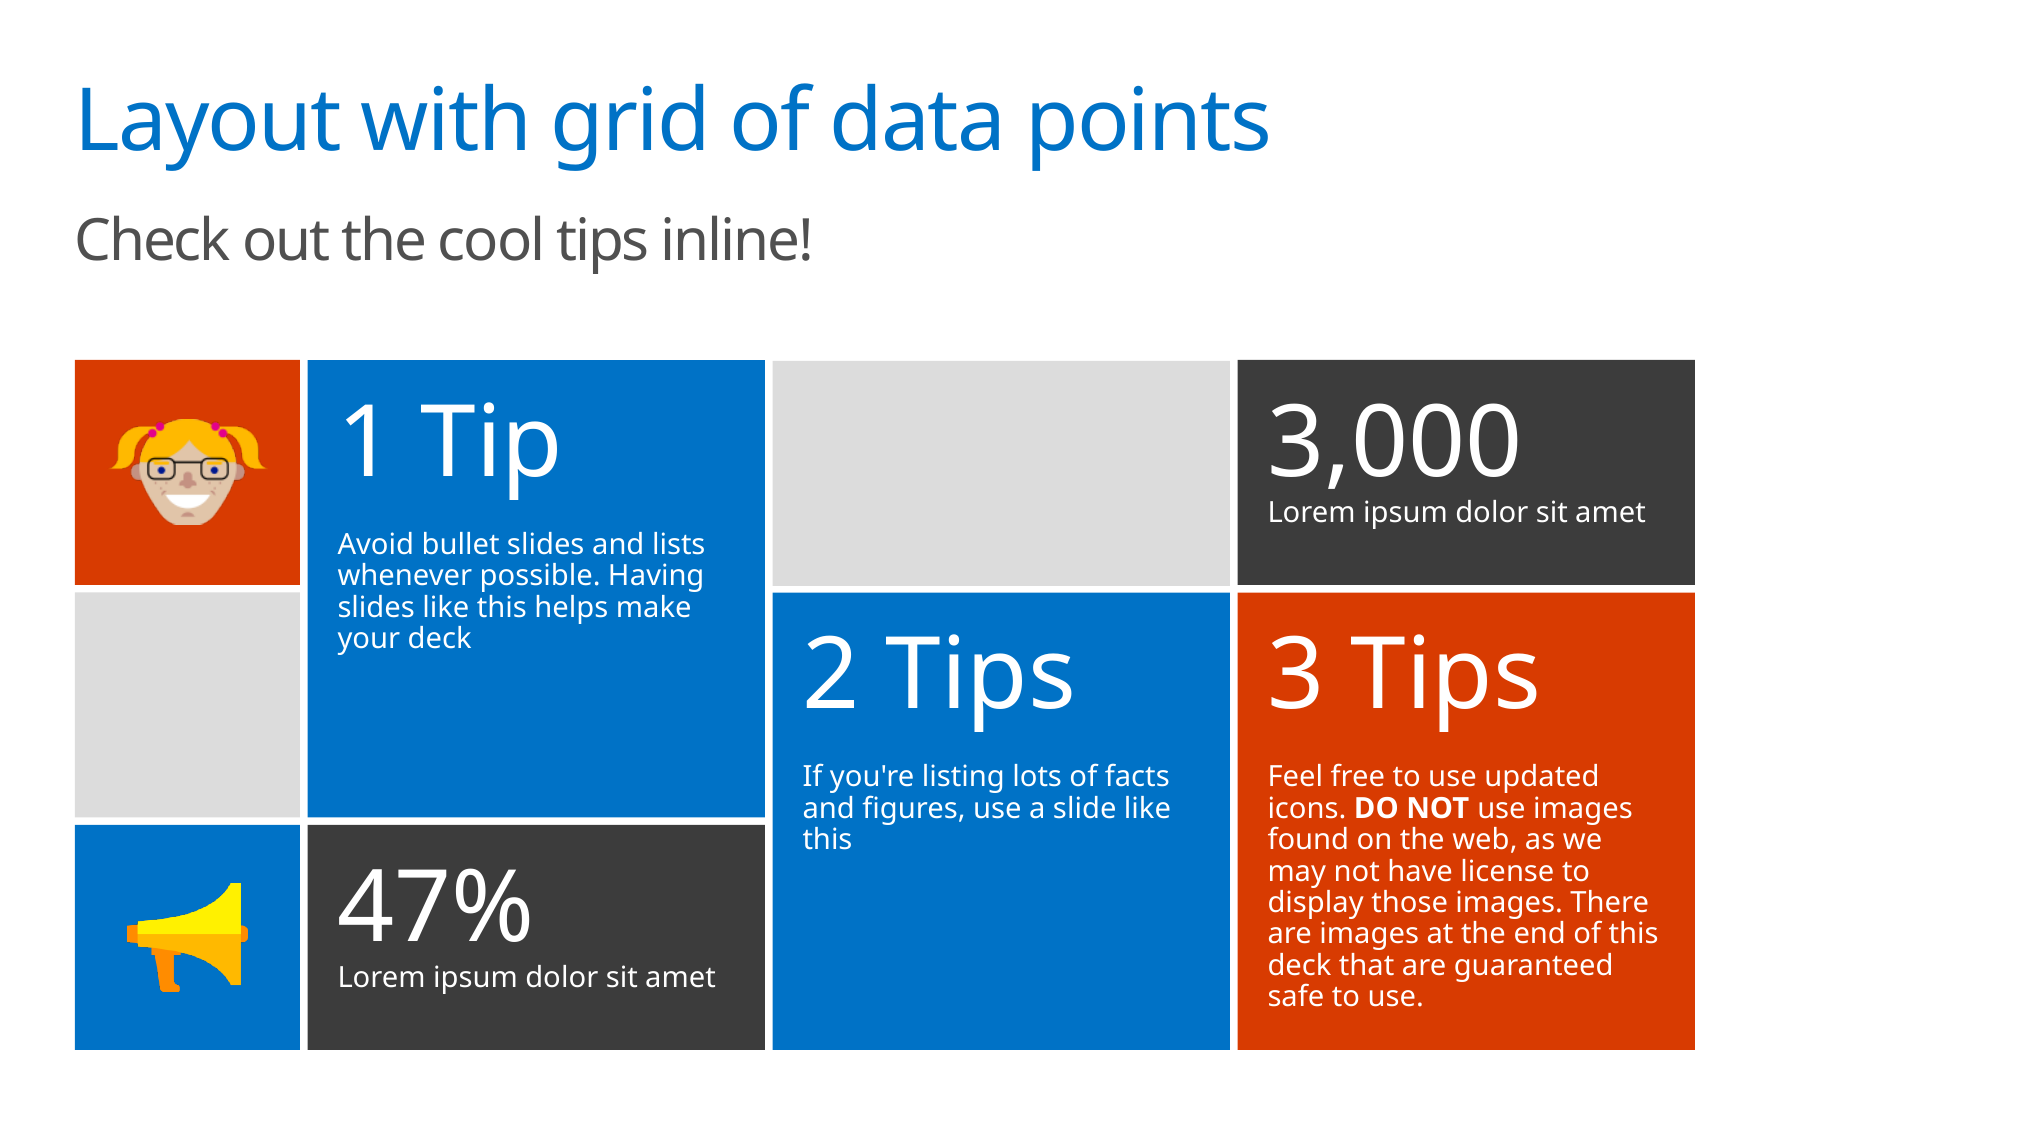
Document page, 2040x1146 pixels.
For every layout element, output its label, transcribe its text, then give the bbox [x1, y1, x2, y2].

title Layout with grid of data points [59, 59, 1981, 194]
list Check out the cool tips inline! [59, 194, 1981, 331]
text_box [74, 592, 300, 818]
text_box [772, 592, 1231, 1051]
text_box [1237, 359, 1696, 592]
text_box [1237, 592, 1696, 1084]
picture [107, 419, 268, 526]
text_box [74, 824, 300, 1050]
text_box [772, 360, 1230, 586]
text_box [307, 824, 766, 1062]
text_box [307, 359, 766, 818]
picture [127, 883, 248, 992]
text_box [74, 359, 300, 585]
